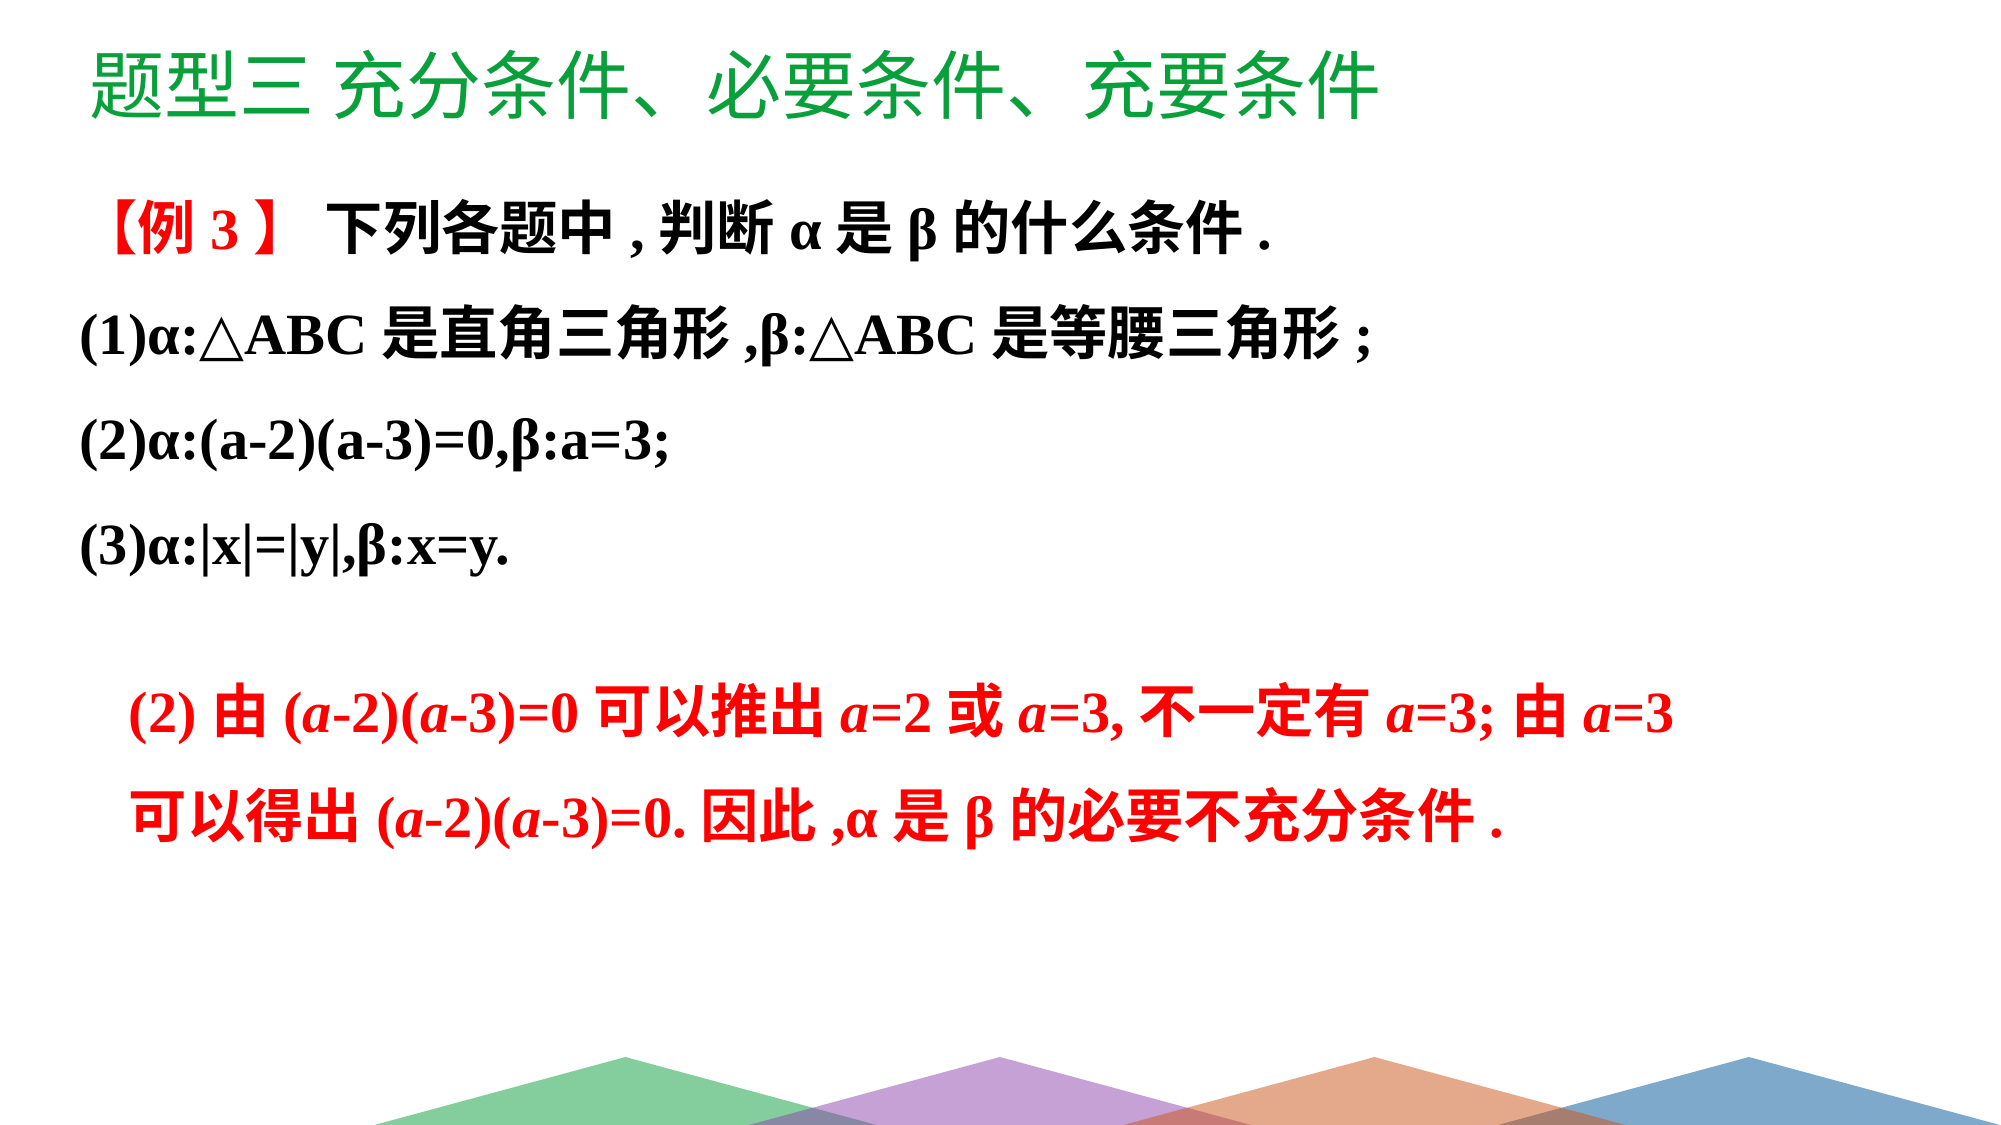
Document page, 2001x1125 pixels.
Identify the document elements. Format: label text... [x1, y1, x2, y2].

text_box 题型三 充分条件、必要条件、充要条件 [74, 31, 1645, 118]
text_box [1563, 1057, 2000, 1125]
text_box [1123, 1057, 1626, 1125]
text_box [64, 118, 1935, 295]
text_box (2)由(a-2)(a-3)=0可以推出a=2或a=3,不一定有a=3;由a=3可以得出(a-2)(a-3)=0.因此,α是β的必要不充分条件. [114, 631, 1712, 857]
text_box [374, 1057, 811, 1125]
text_box [748, 1057, 1186, 1125]
text_box 【例3】 下列各题中,判断α是β的什么条件. (1)α:△ABC是直角三角形,β:△ABC是等腰三角形; (2)α:(a-2)(a-3)=0,β:a=3; (3)α:|x|=|y|,β:x=y. [64, 149, 1413, 584]
